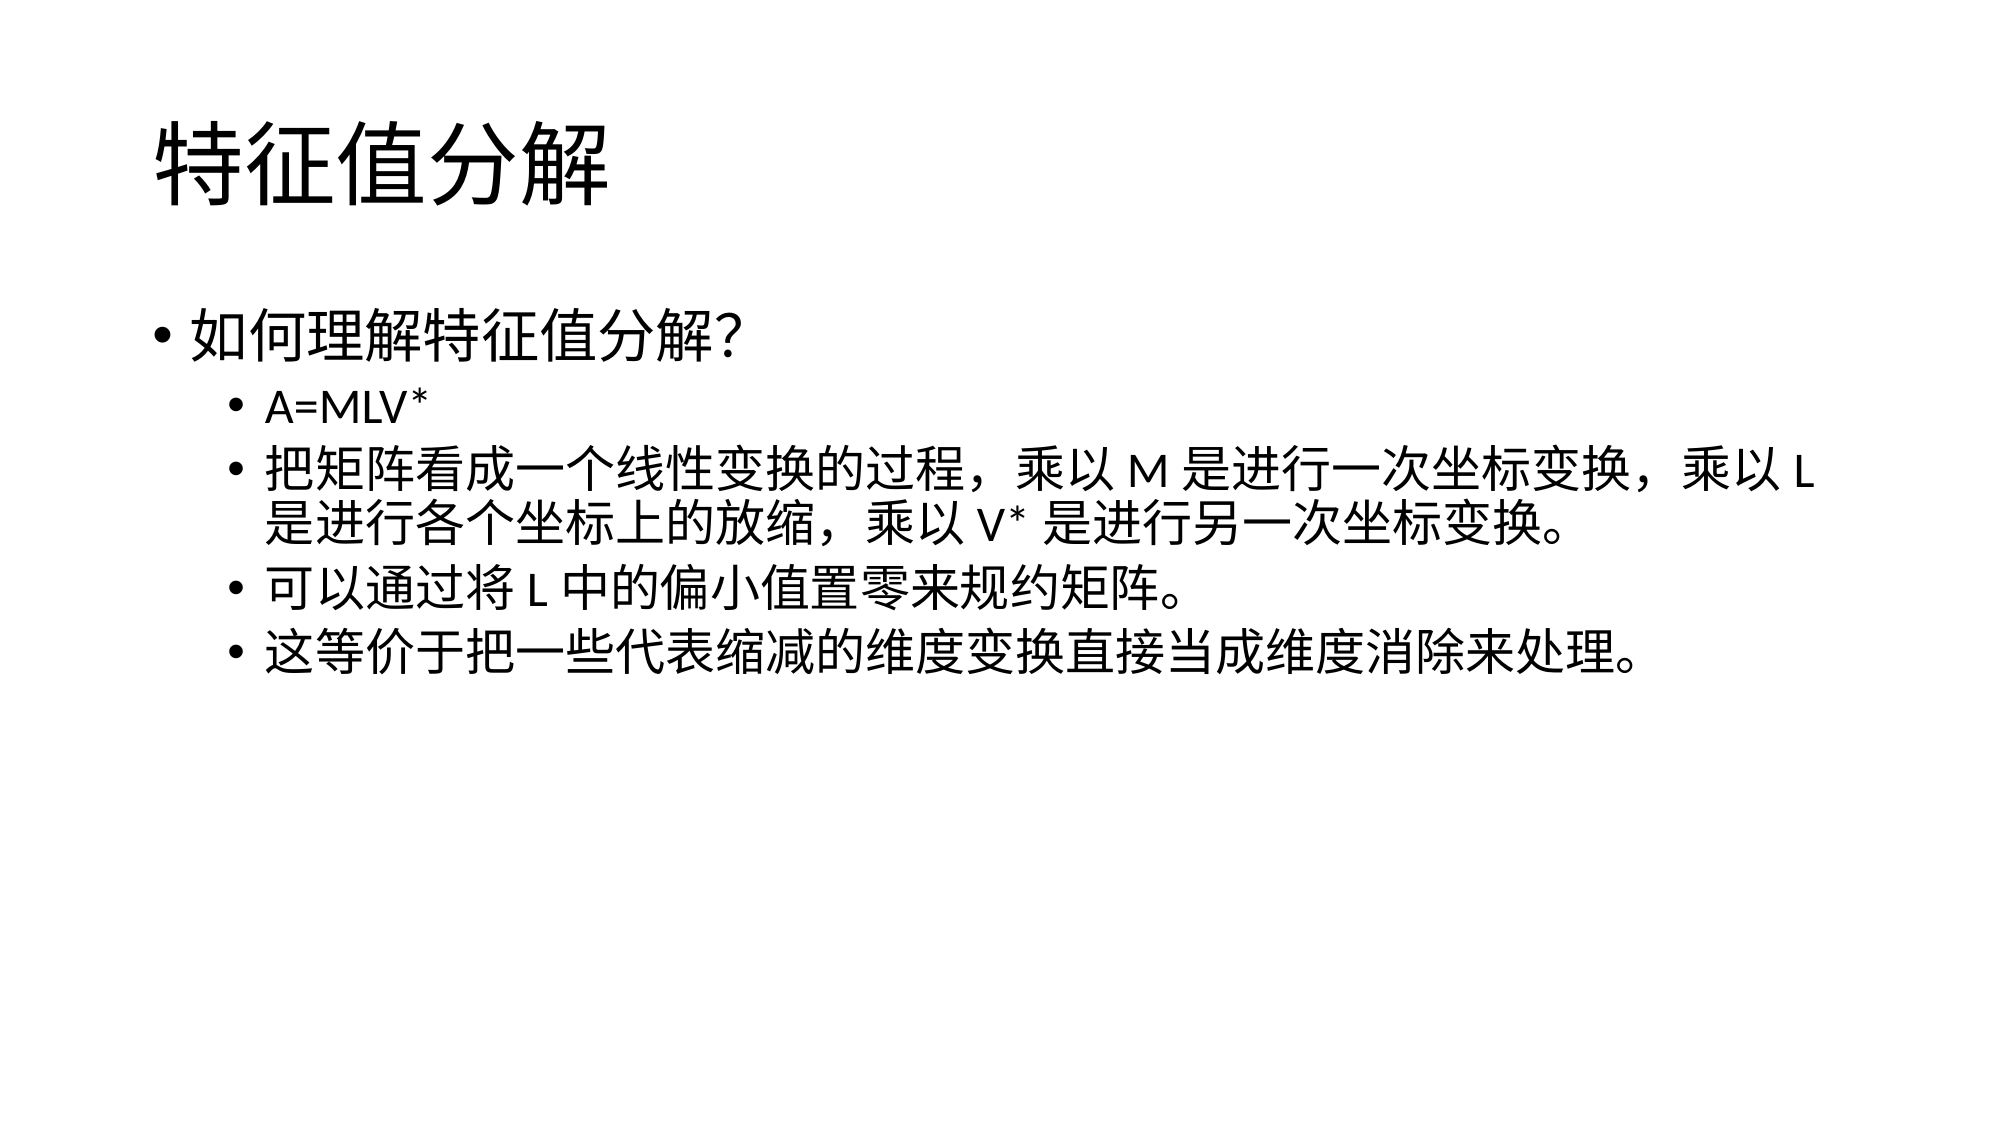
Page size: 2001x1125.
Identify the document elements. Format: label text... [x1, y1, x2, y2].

title 特征值分解 [137, 59, 1863, 278]
list 如何理解特征值分解？ A=MLV* 把矩阵看成一个线性变换的过程，乘以M是进行一次坐标变换，乘以L是进行各个坐标上的放缩，乘以V*是进行另一次坐标变换。 可以通过将L中的偏小值置零来规约矩阵。 这等价于把一些代表缩减的维度变换直接当成维度消除来处理。 [137, 299, 1863, 1014]
